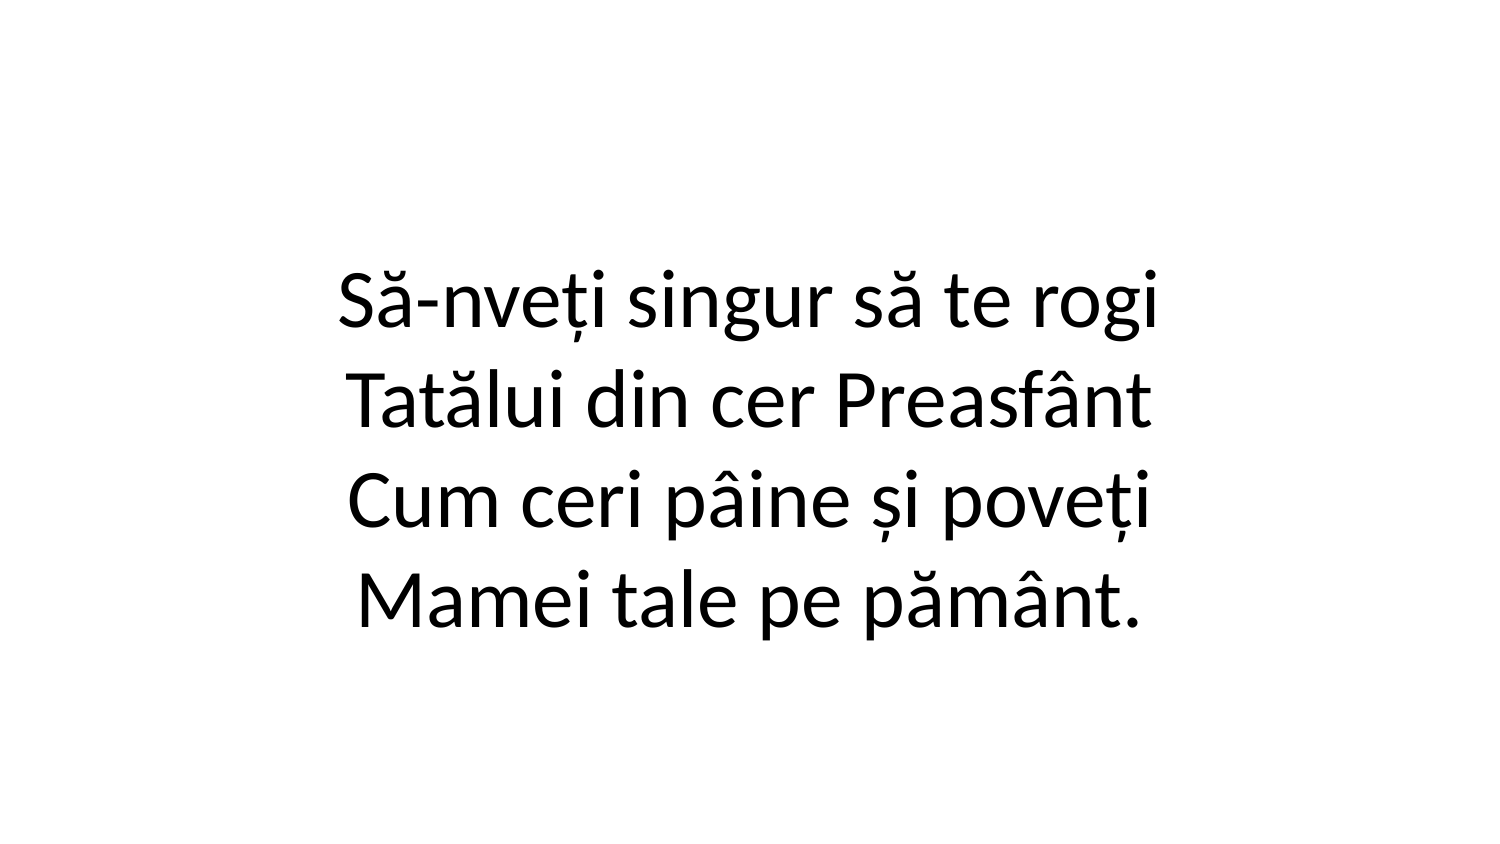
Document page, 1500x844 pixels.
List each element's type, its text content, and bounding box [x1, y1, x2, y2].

text_box Să-nveți singur să te rogi Tatălui din cer Preasfânt Cum ceri pâine și poveți Mamei tale pe pământ. [323, 192, 1177, 652]
